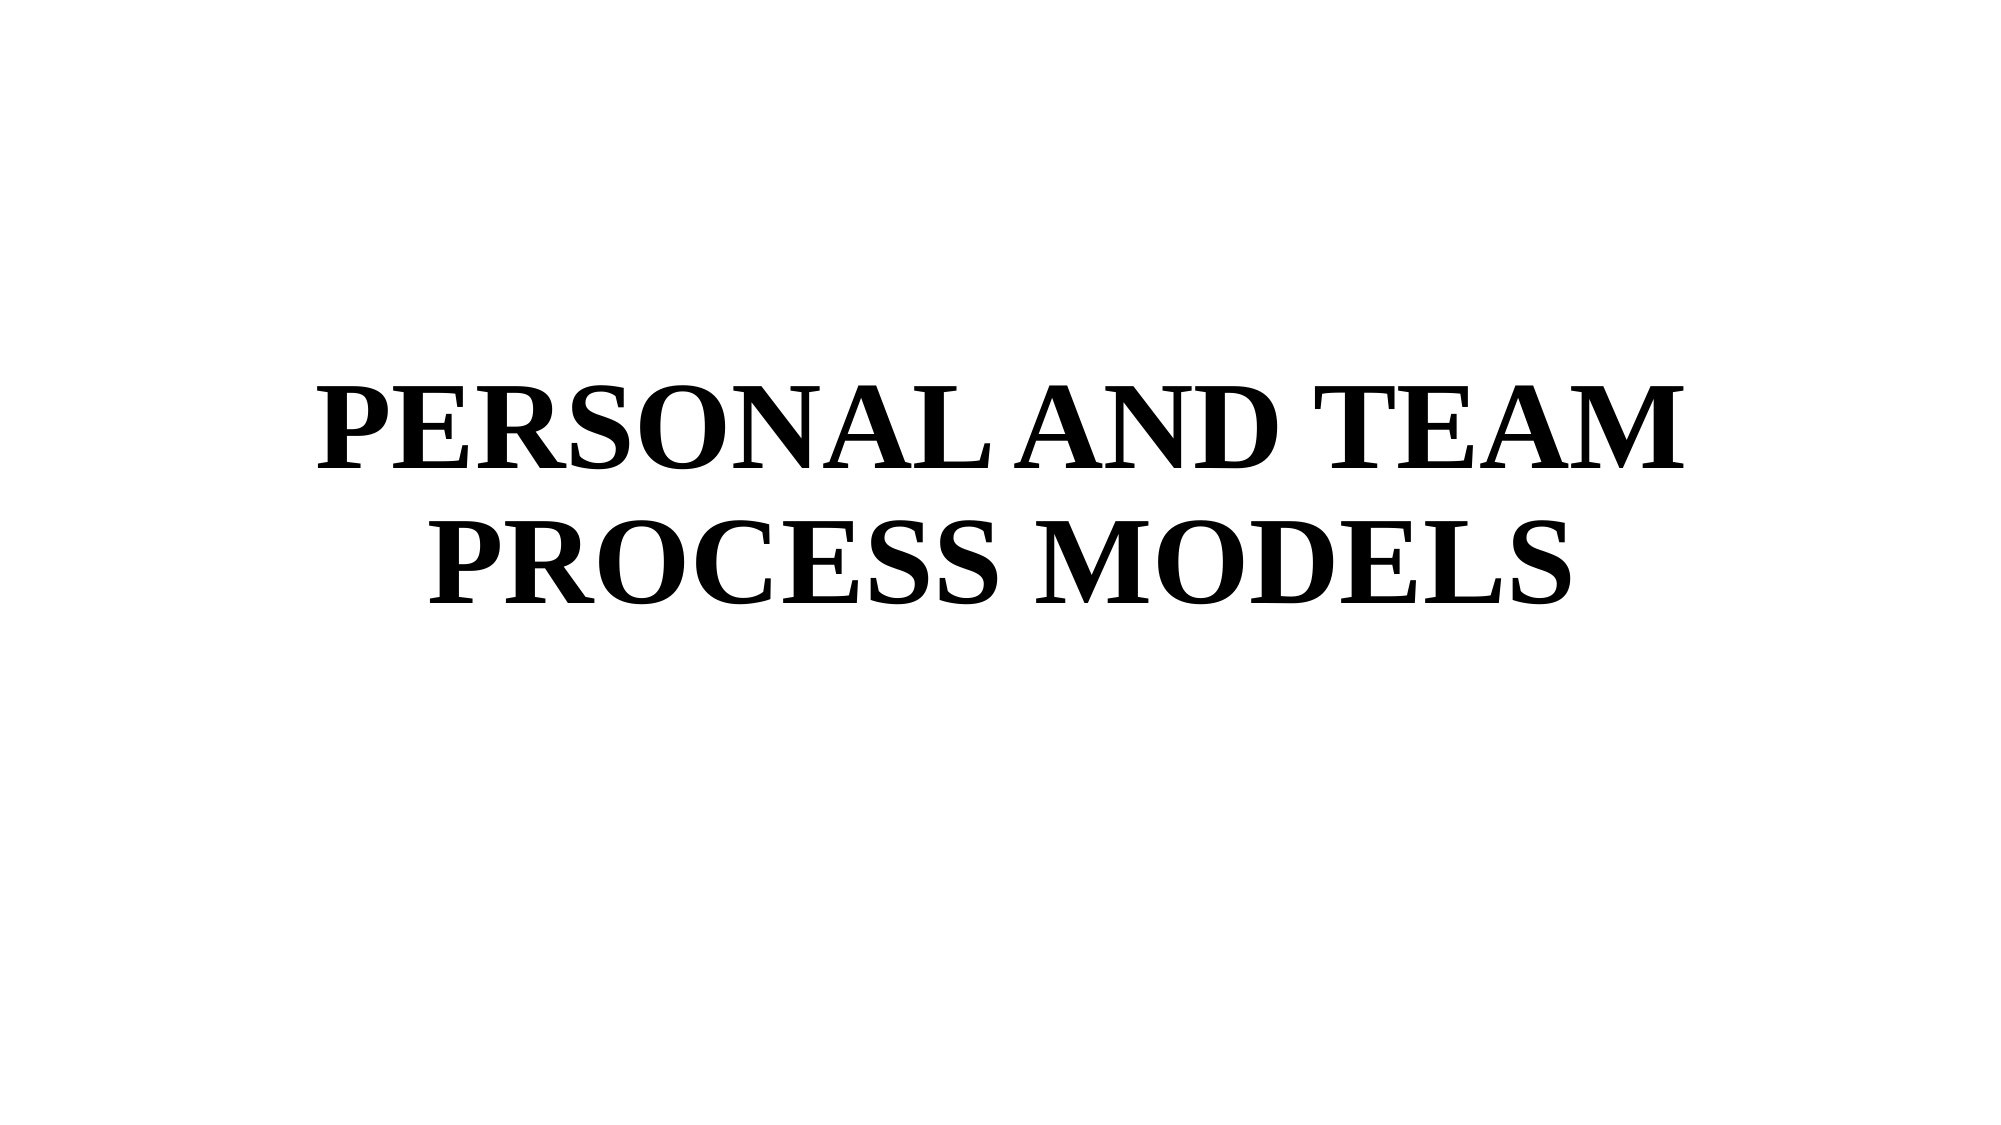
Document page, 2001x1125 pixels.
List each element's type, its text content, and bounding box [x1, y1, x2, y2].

title PERSONAL AND TEAM PROCESS MODELS [129, 184, 1874, 639]
